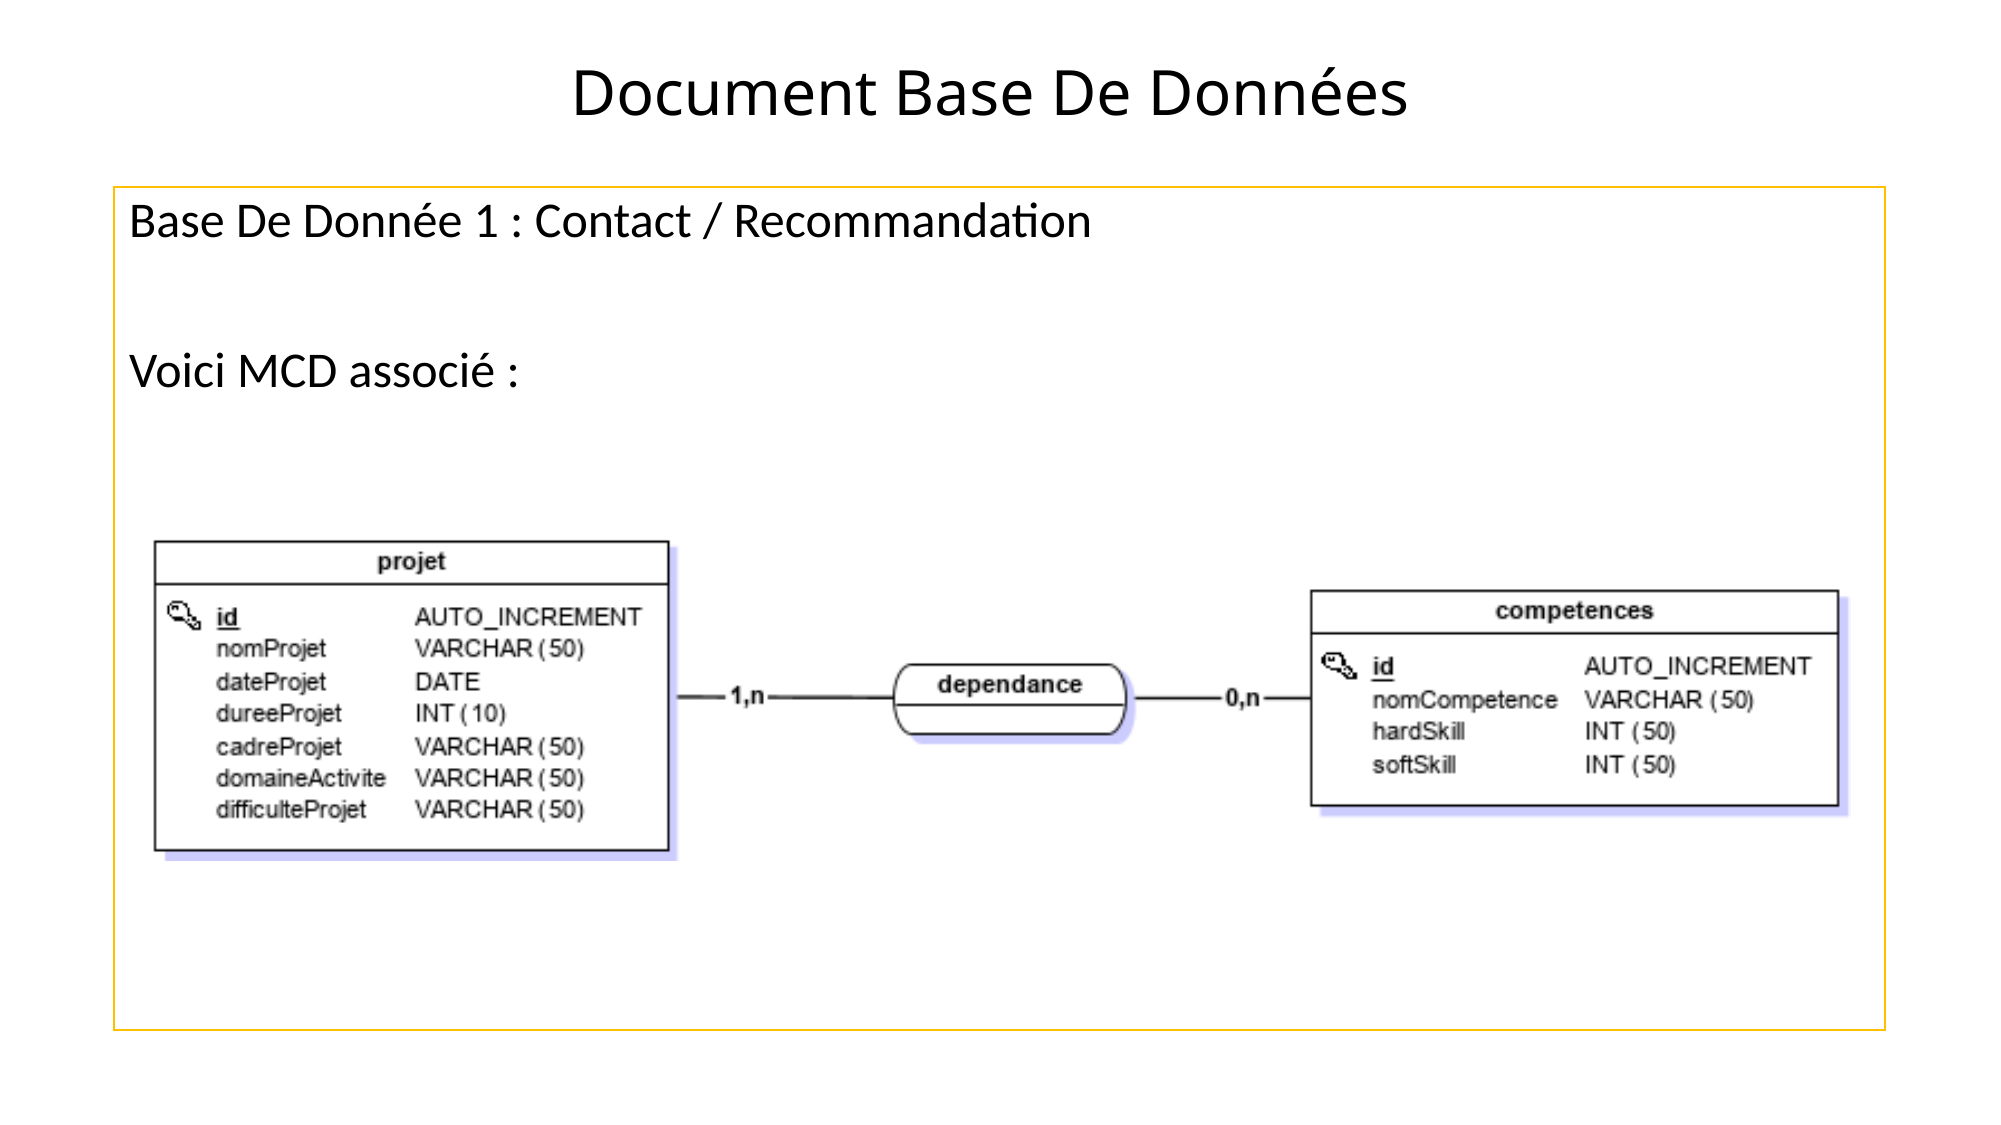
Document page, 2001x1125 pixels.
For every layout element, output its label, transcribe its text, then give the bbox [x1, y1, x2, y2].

title Document Base De Données [240, 53, 1741, 137]
subtitle Base De Donnée 1 : Contact / Recommandation Voici MCD associé : [113, 186, 1886, 1031]
picture [130, 521, 1851, 861]
